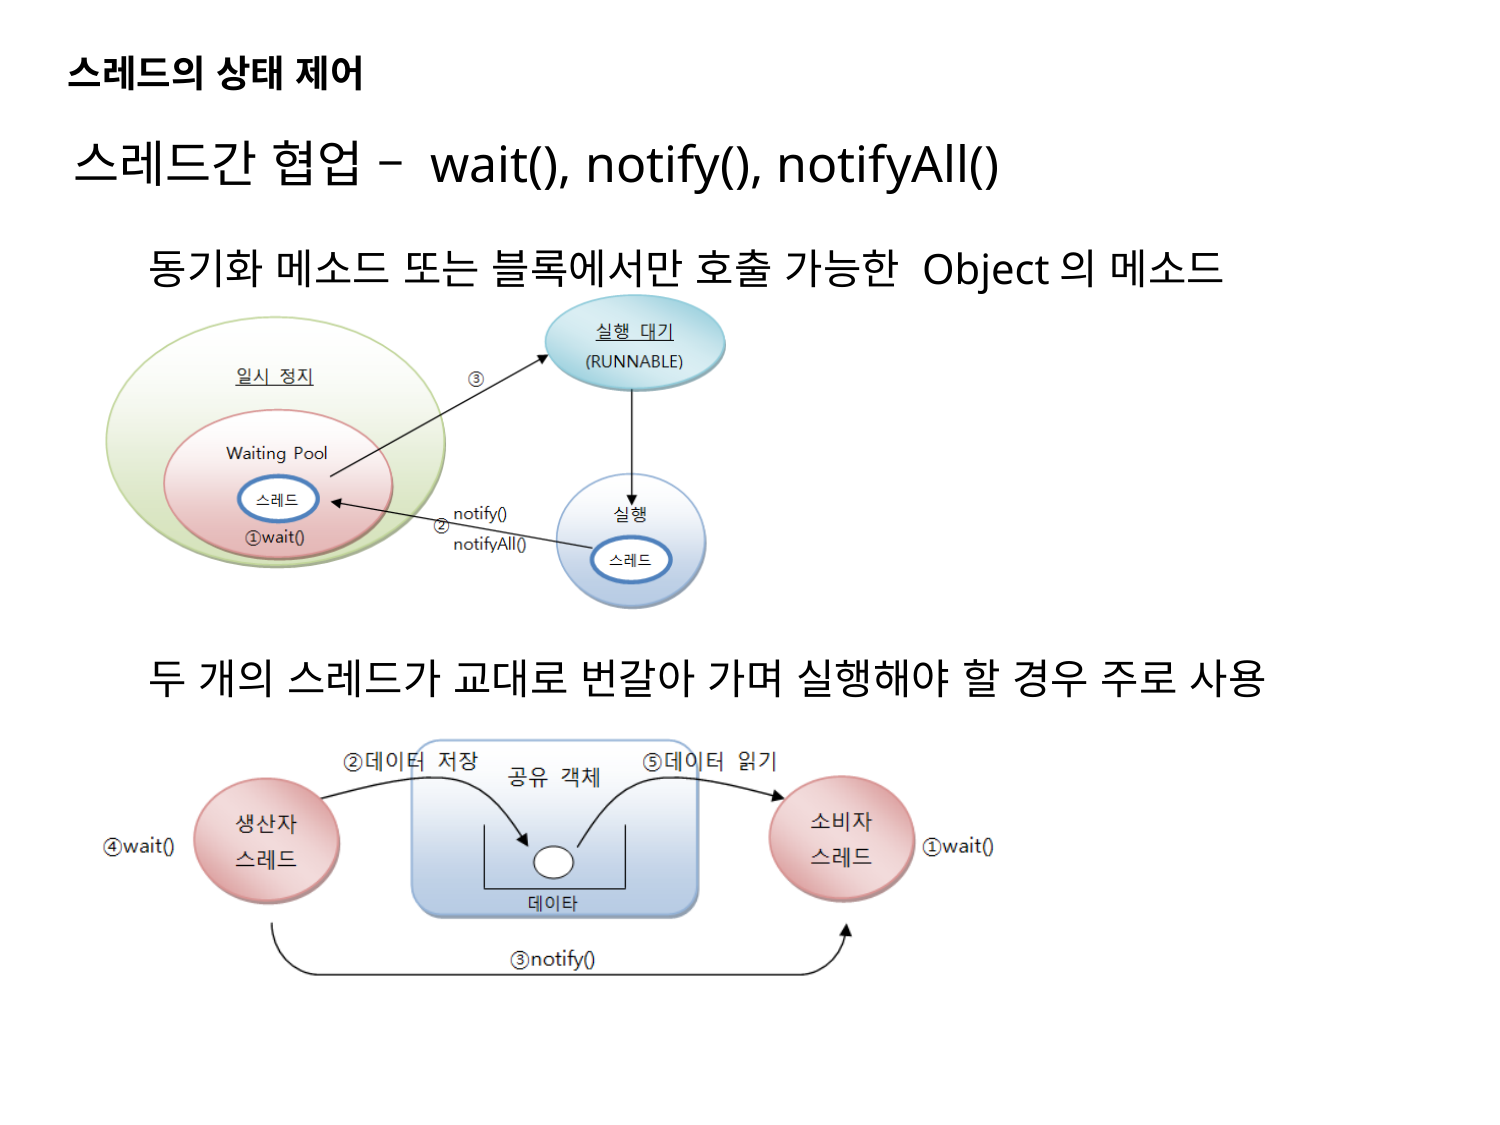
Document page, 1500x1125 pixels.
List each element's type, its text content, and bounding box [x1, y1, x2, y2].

picture [95, 715, 1010, 999]
picture [100, 290, 731, 620]
text_box 스레드간 협업 – wait(), notify(), notifyAll() 동기화 메소드 또는 블록에서만 호출 가능한 Object의 메소드 두 개의 스레드가 교대로 번갈아 가며 실행해야 할 경우 주로 사용 [58, 125, 1483, 801]
text_box 스레드의 상태 제어 [53, 42, 644, 103]
